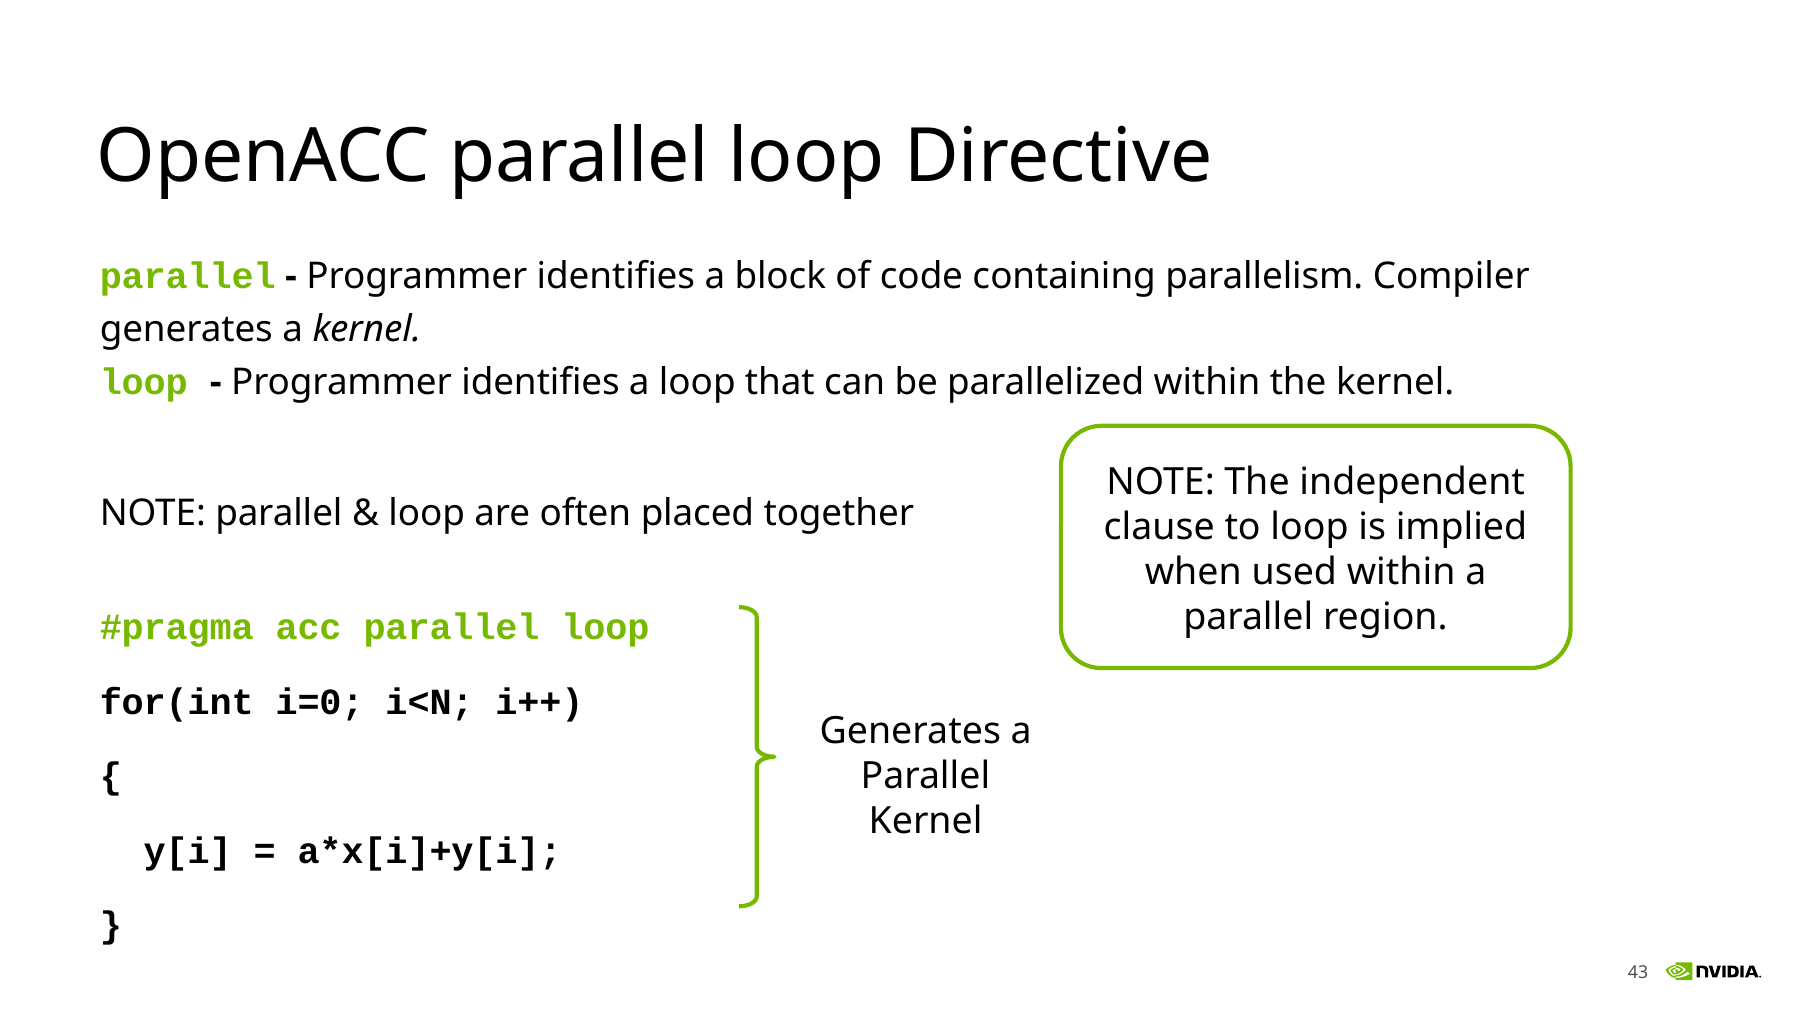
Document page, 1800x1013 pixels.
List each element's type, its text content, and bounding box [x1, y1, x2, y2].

title OpenACC parallel loop Directive [81, 103, 1719, 206]
slide_number 43 [1380, 938, 1800, 993]
text_box NOTE: The independent clause to loop is implied when used within a parallel region. [1058, 423, 1573, 671]
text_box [738, 606, 1062, 907]
list parallel - Programmer identifies a block of code containing parallelism. Compiler generates a kernel. loop - Programmer identifies a loop that can be parallelized within the kernel. NOTE: parallel & loop are often placed together #pragma acc parallel loop for(int i=0; i<N; i++) { y[i] = a*x[i]+y[i]; } [84, 235, 1717, 956]
